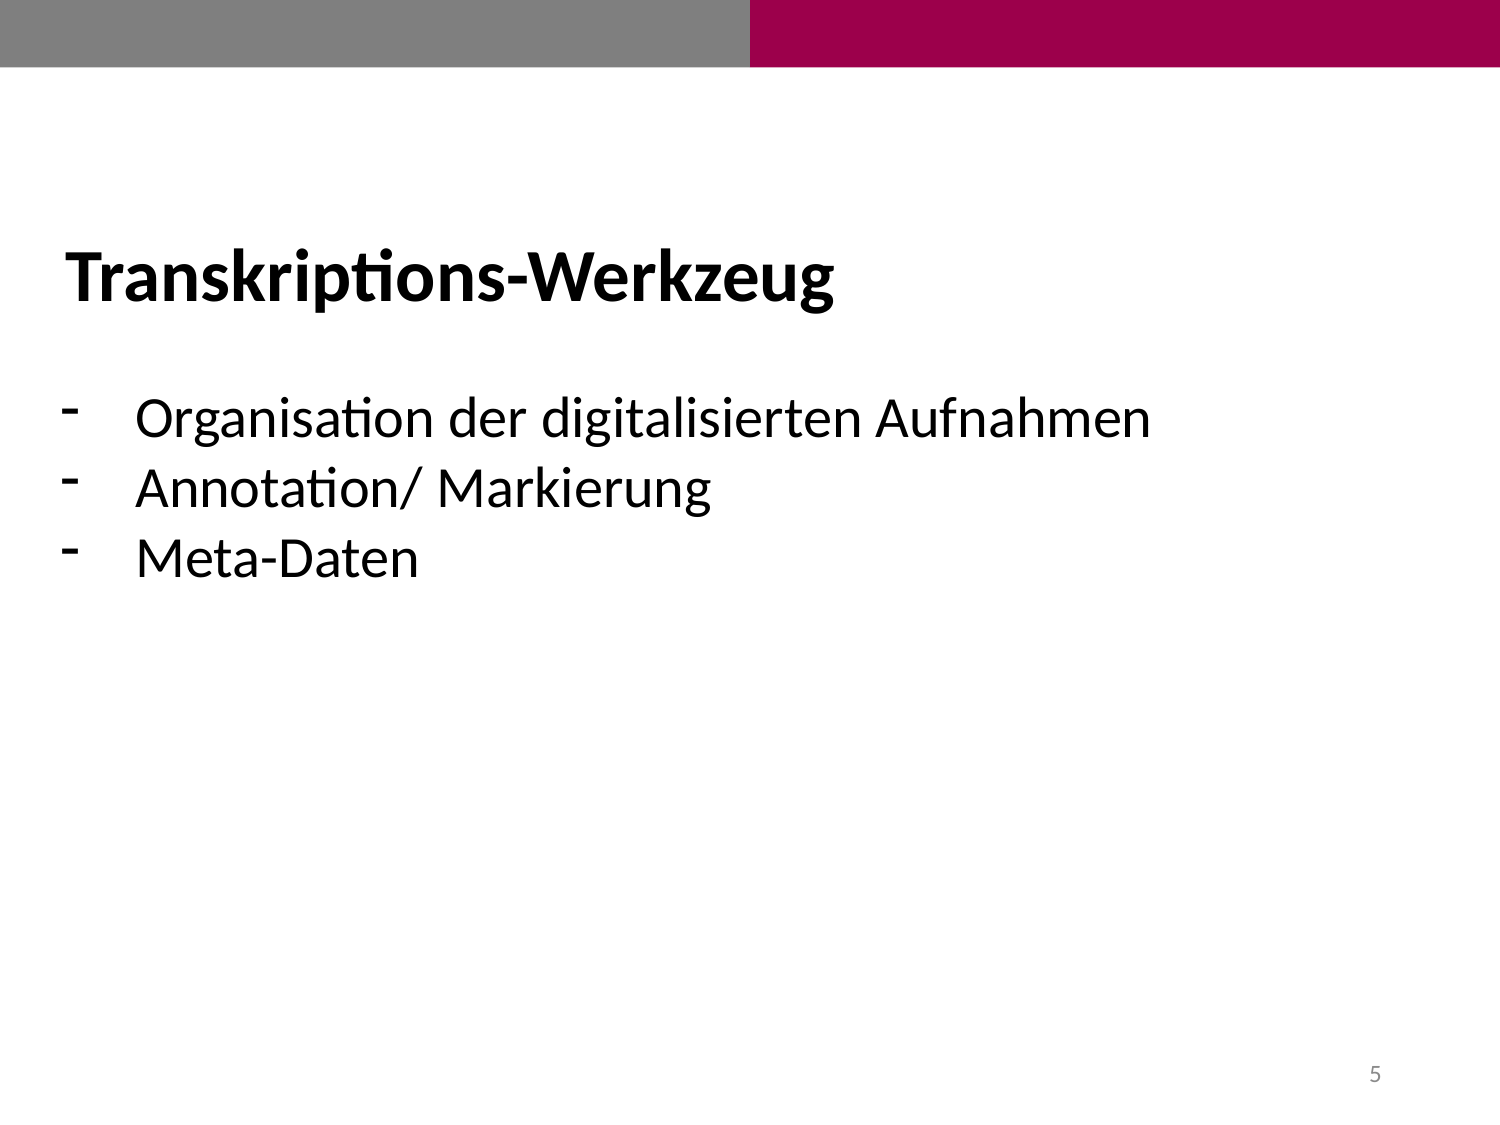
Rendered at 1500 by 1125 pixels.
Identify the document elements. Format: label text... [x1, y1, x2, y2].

text_box [0, 0, 751, 68]
text_box [751, 0, 1500, 68]
text_box Organisation der digitalisierten Aufnahmen Annotation/ Markierung Meta-Daten [45, 371, 1250, 667]
text_box Transkriptions-Werkzeug [50, 218, 852, 324]
slide_number 5 [1059, 1042, 1397, 1103]
